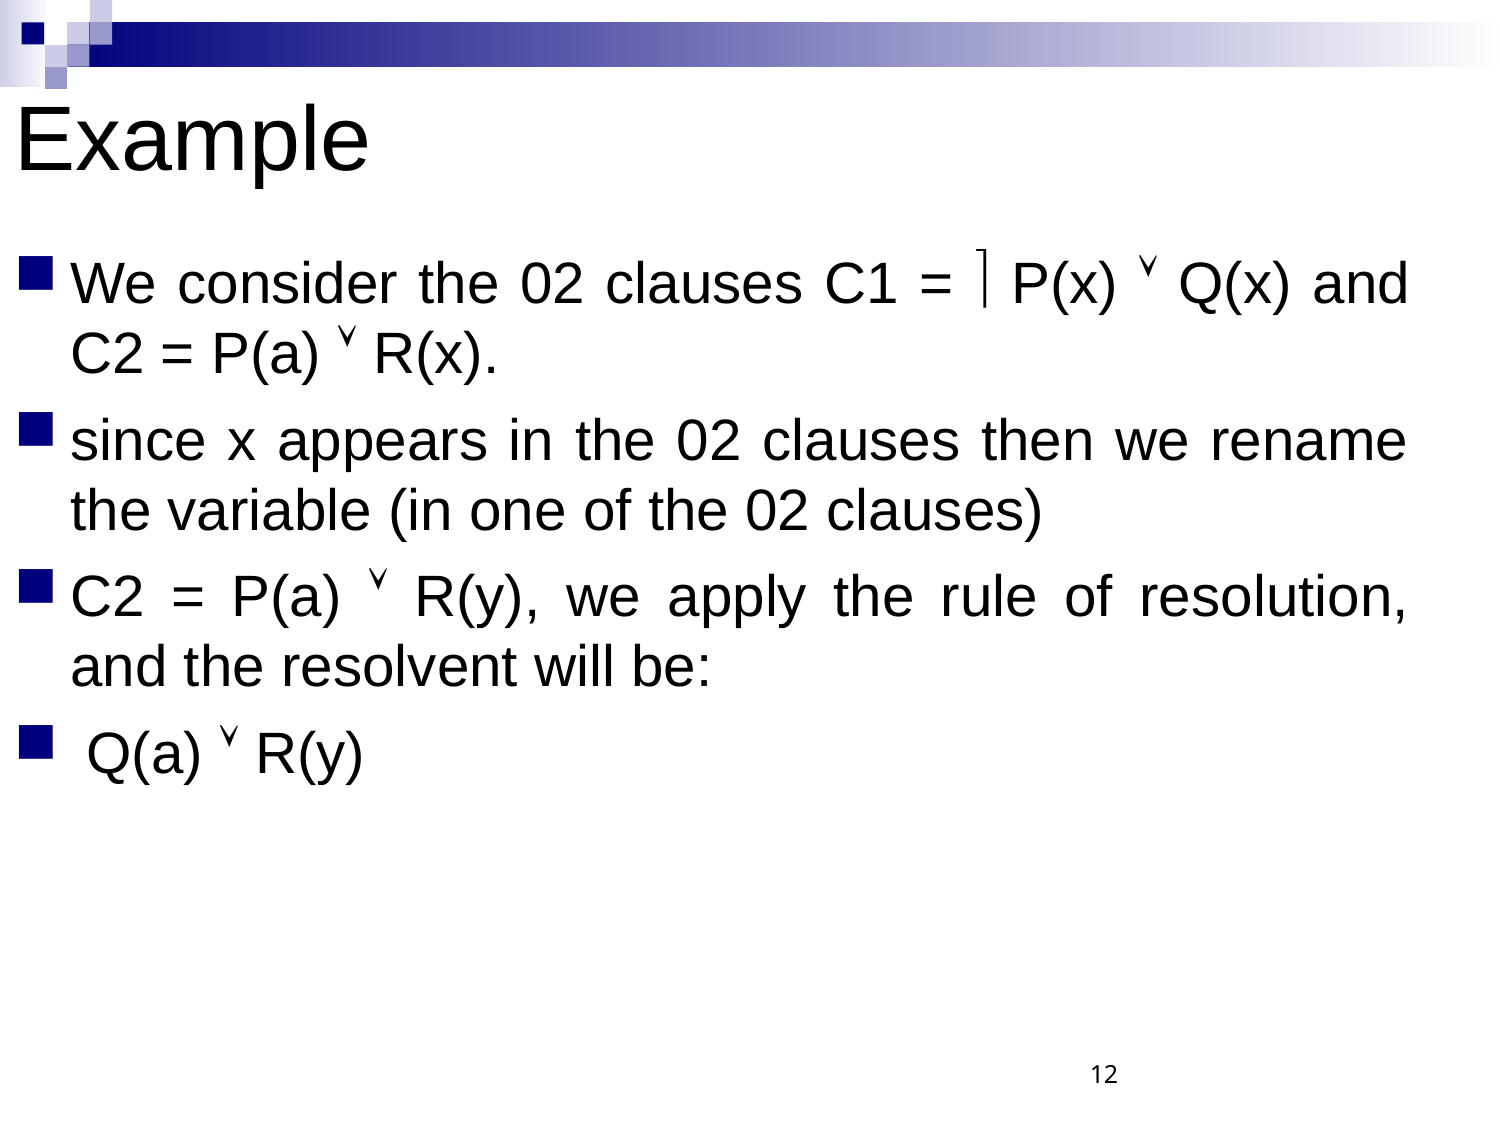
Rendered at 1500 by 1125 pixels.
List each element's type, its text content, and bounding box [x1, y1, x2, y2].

text_box 12 [1074, 1024, 1426, 1100]
text_box Example [0, 48, 1414, 220]
text_box We consider the 02 clauses C1 =  P(x)  Q(x) and C2 = P(a)  R(x). since x appears in the 02 clauses then we rename the variable (in one of the 02 clauses) C2 = P(a)  R(y), we apply the rule of resolution, and the resolvent will be: Q(a)  R(y) [0, 237, 1425, 876]
